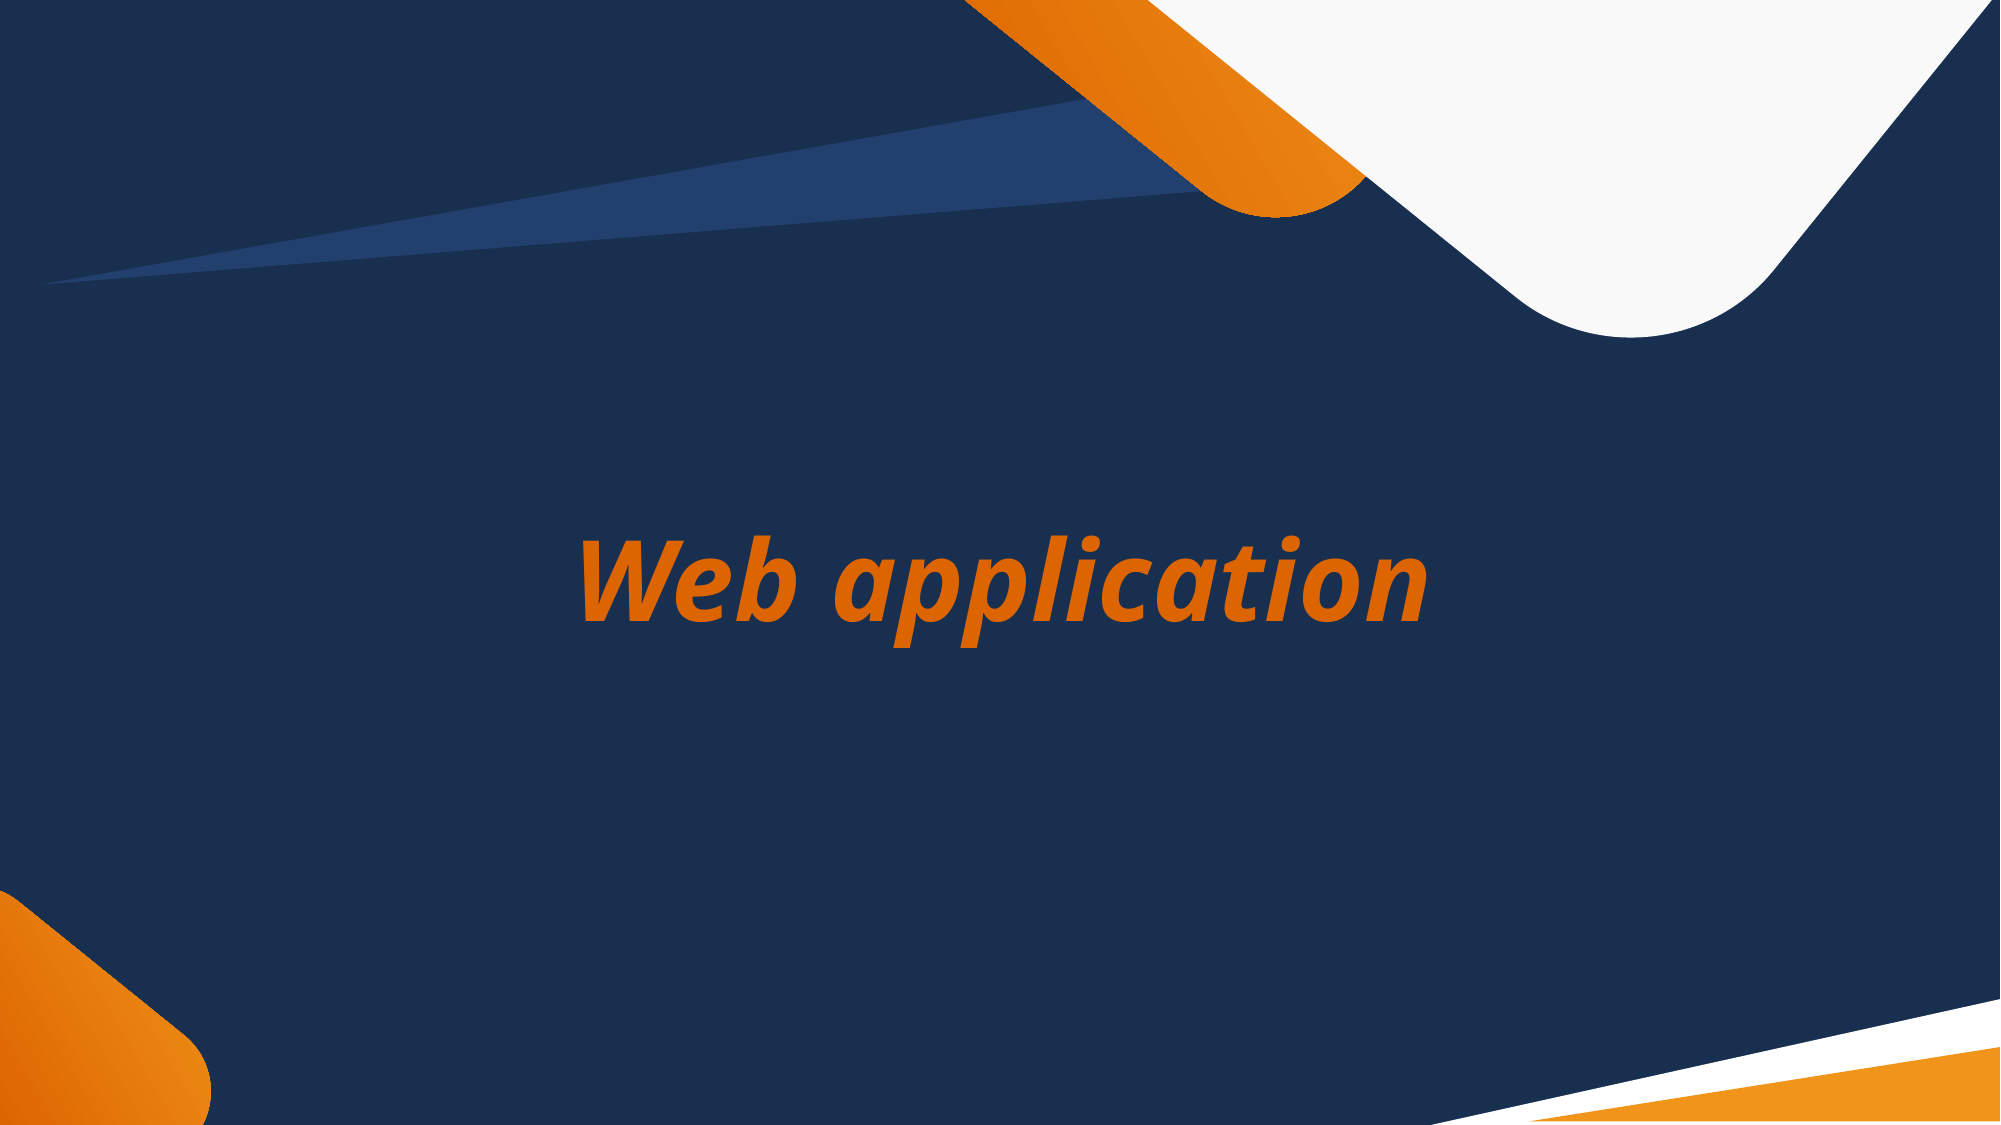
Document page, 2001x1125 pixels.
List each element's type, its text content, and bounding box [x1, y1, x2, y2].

text_box [40, 120, 963, 285]
text_box [1430, 999, 2000, 1125]
text_box [0, 0, 2000, 1125]
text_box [963, 0, 1993, 361]
text_box Web application [557, 501, 1449, 652]
text_box [0, 890, 211, 1125]
text_box [1528, 1047, 2000, 1122]
